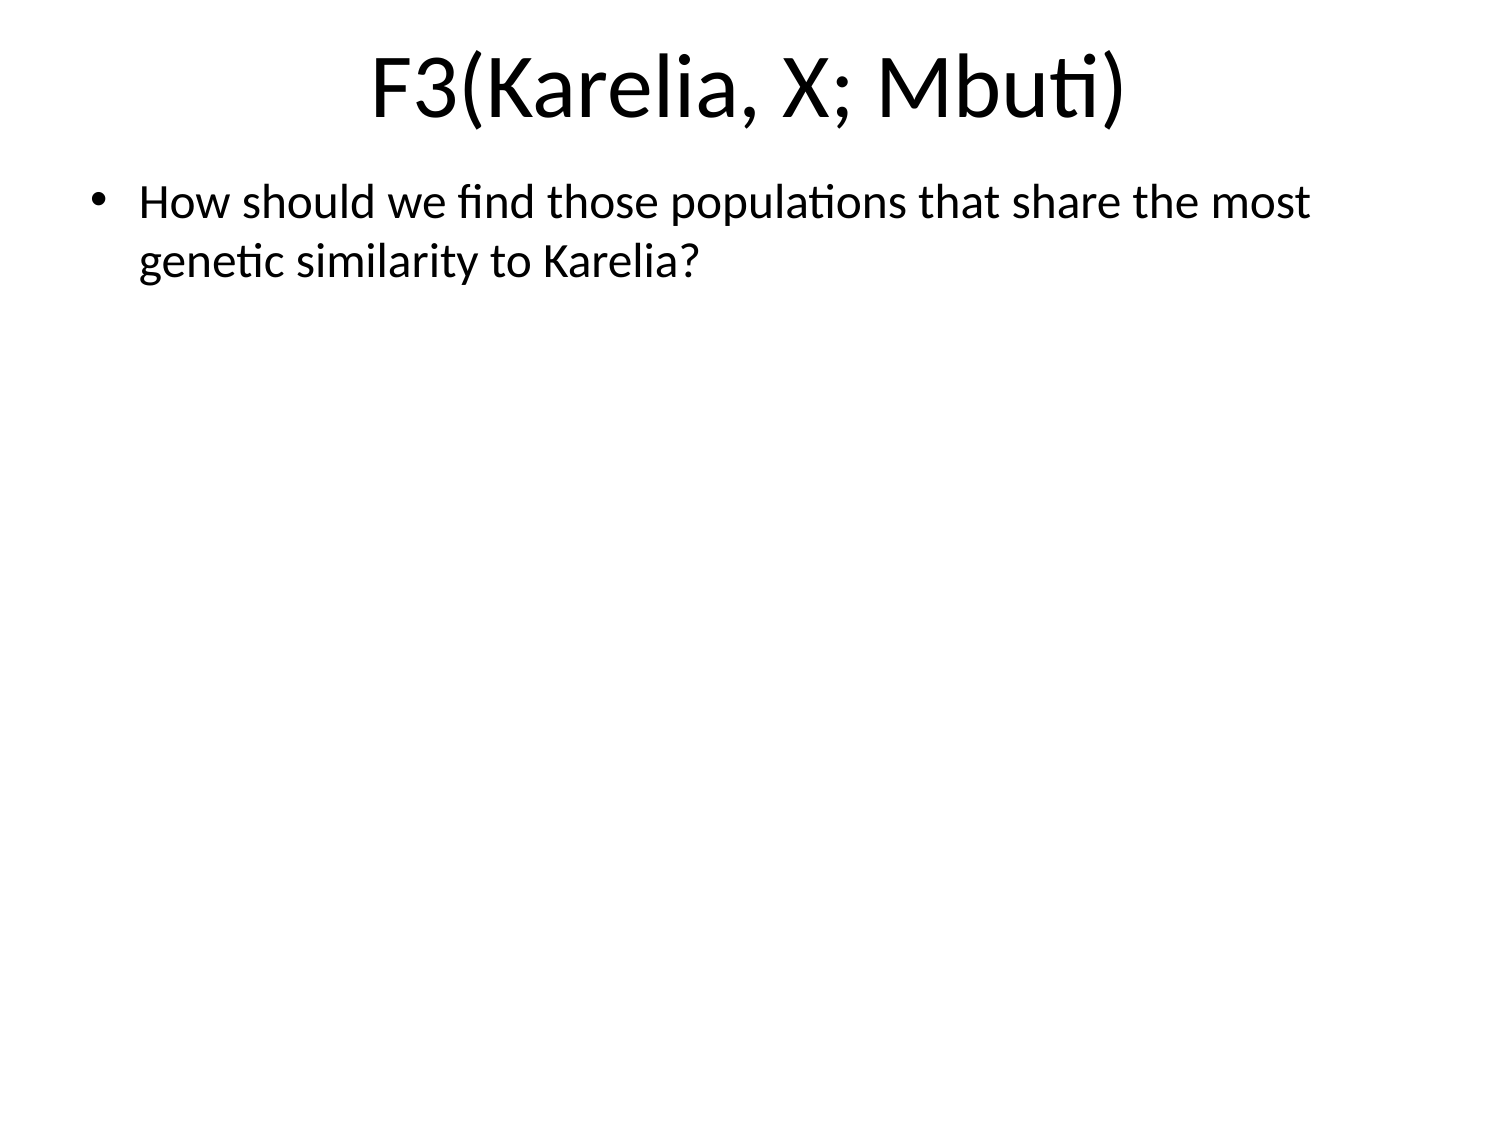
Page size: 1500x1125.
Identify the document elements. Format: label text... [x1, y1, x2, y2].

title F3(Karelia, X; Mbuti) [75, 0, 1425, 161]
list How should we find those populations that share the most genetic similarity to Karelia? [75, 161, 1425, 296]
